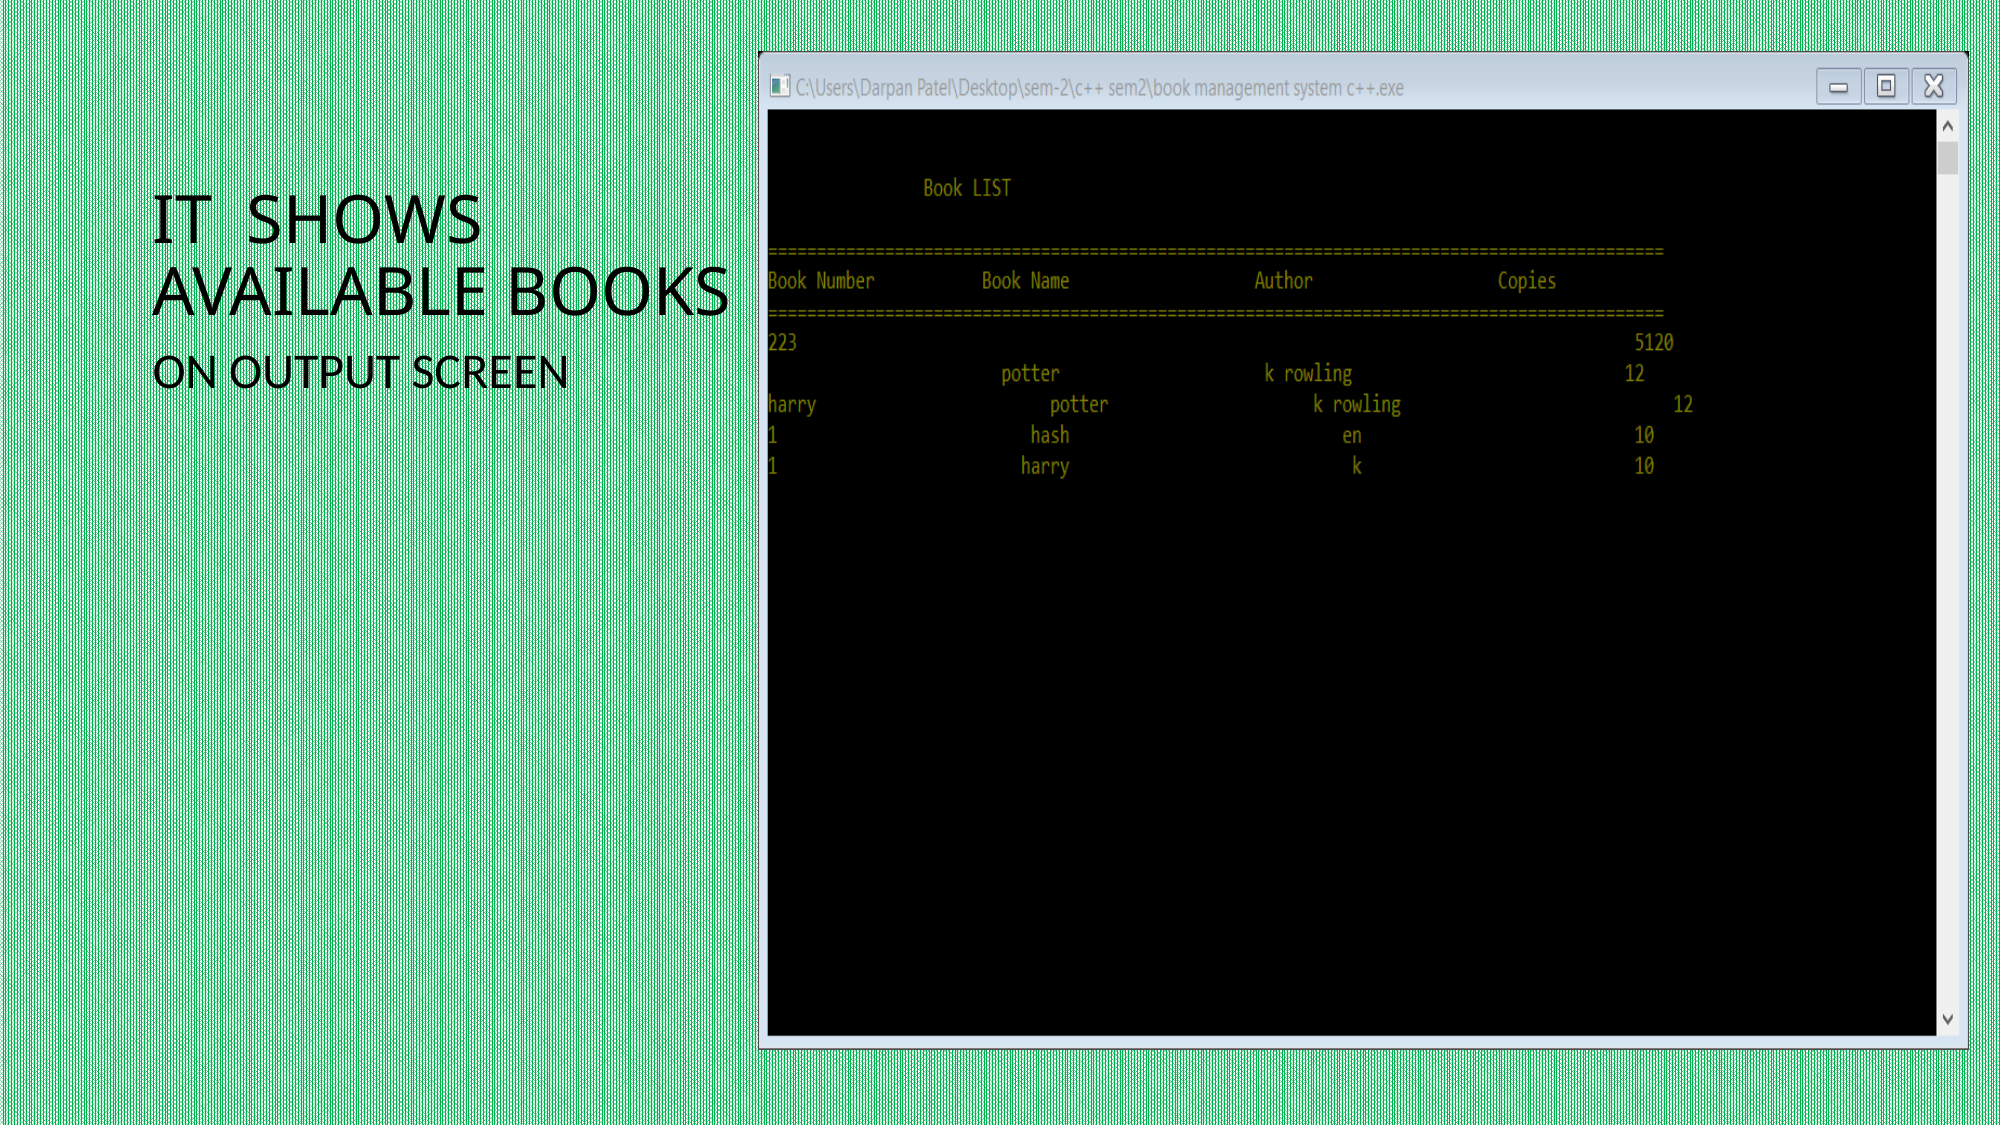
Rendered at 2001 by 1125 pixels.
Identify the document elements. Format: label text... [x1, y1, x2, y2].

list ON OUTPUT SCREEN [137, 337, 758, 963]
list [758, 51, 1969, 1050]
title IT SHOWS AVAILABLE BOOKS [137, 75, 758, 337]
